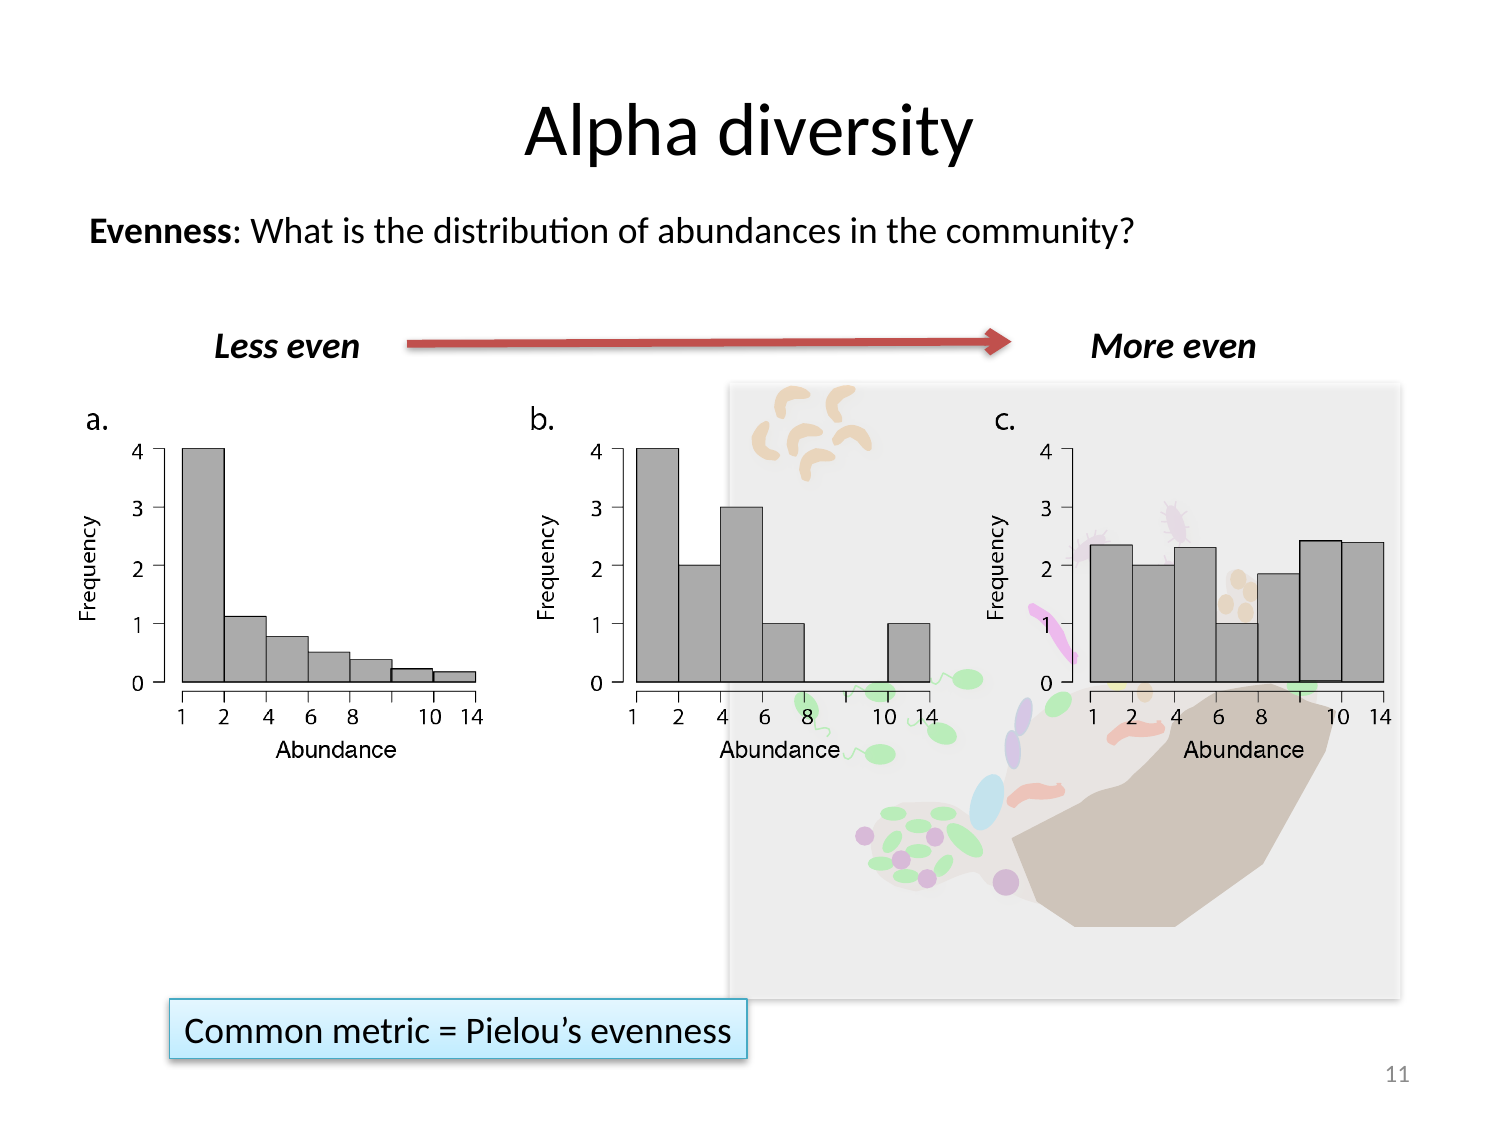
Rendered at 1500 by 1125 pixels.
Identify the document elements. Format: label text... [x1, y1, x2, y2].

text_box [729, 382, 1401, 1000]
text_box Common metric = Pielou’s evenness [169, 998, 748, 1059]
text_box More even [1075, 313, 1273, 374]
picture [74, 401, 1393, 769]
text_box Less even [199, 313, 376, 374]
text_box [871, 777, 1319, 909]
slide_number 11 [1074, 1042, 1425, 1103]
text_box Evenness: What is the distribution of abundances in the community? [74, 199, 1161, 259]
title Alpha diversity [75, 31, 1425, 220]
